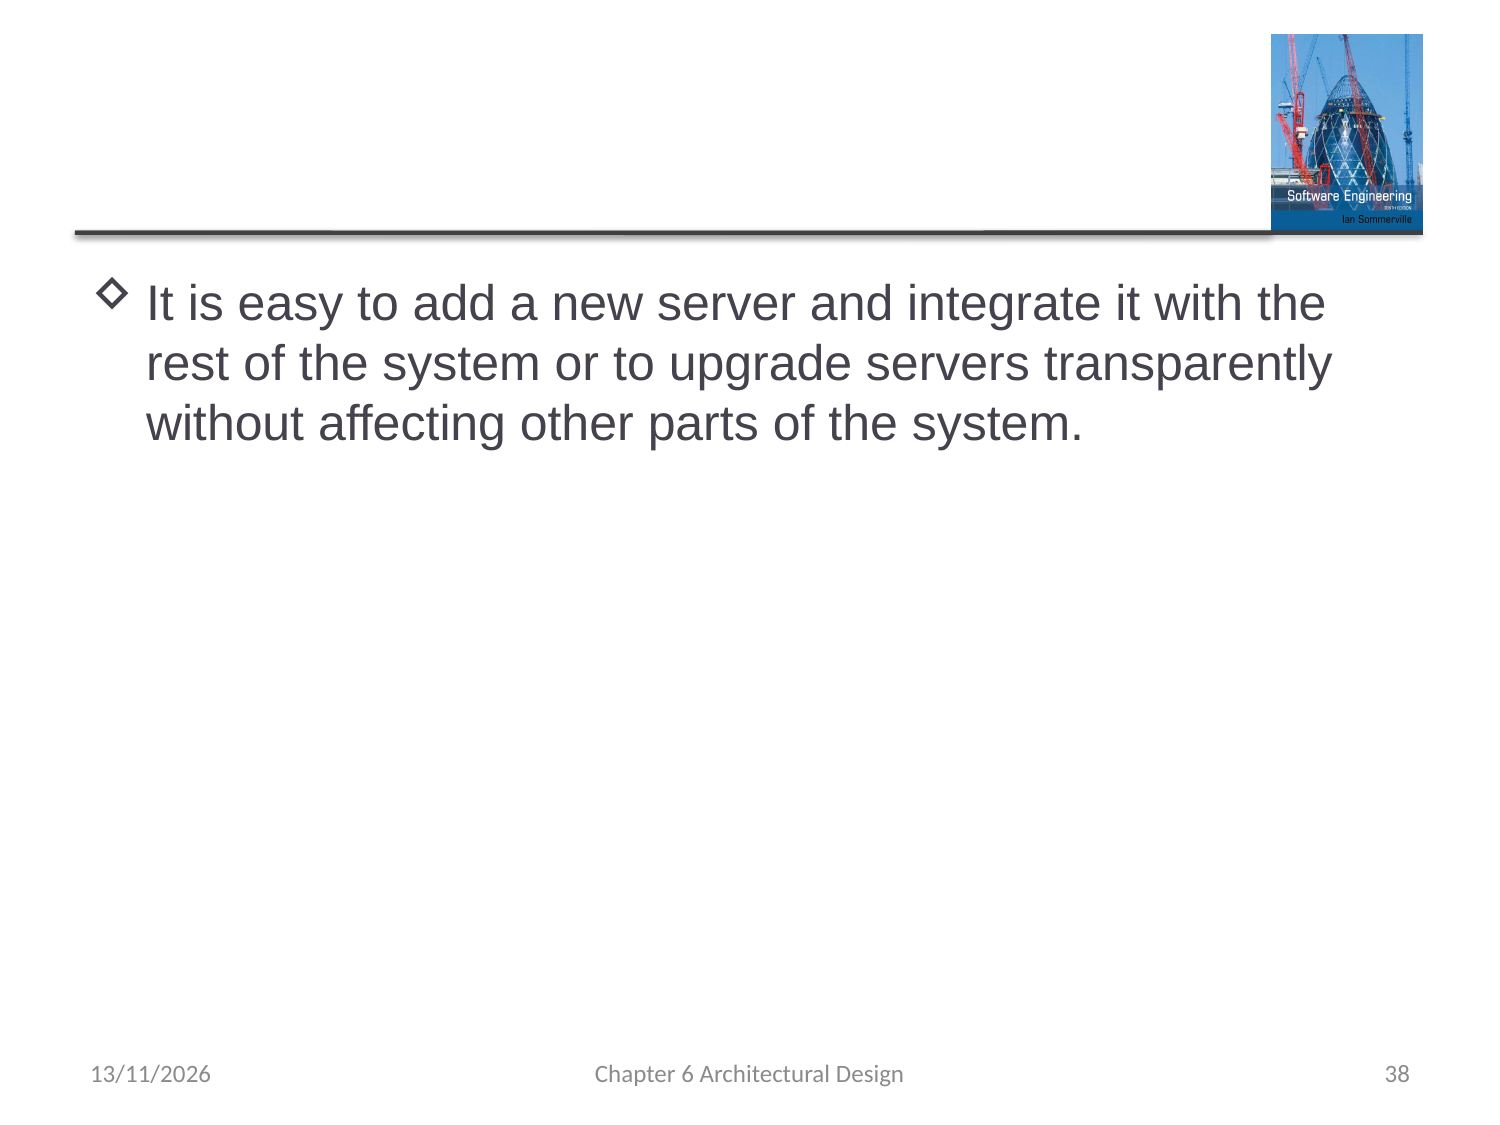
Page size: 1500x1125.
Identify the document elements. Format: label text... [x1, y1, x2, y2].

list It is easy to add a new server and integrate it with the rest of the system or to upgrade servers transparently without affecting other parts of the system. [75, 262, 1425, 1005]
picture [1271, 34, 1423, 230]
slide_number 38 [1074, 1042, 1425, 1103]
footer Chapter 6 Architectural Design [512, 1042, 988, 1103]
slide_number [75, 1042, 425, 1103]
